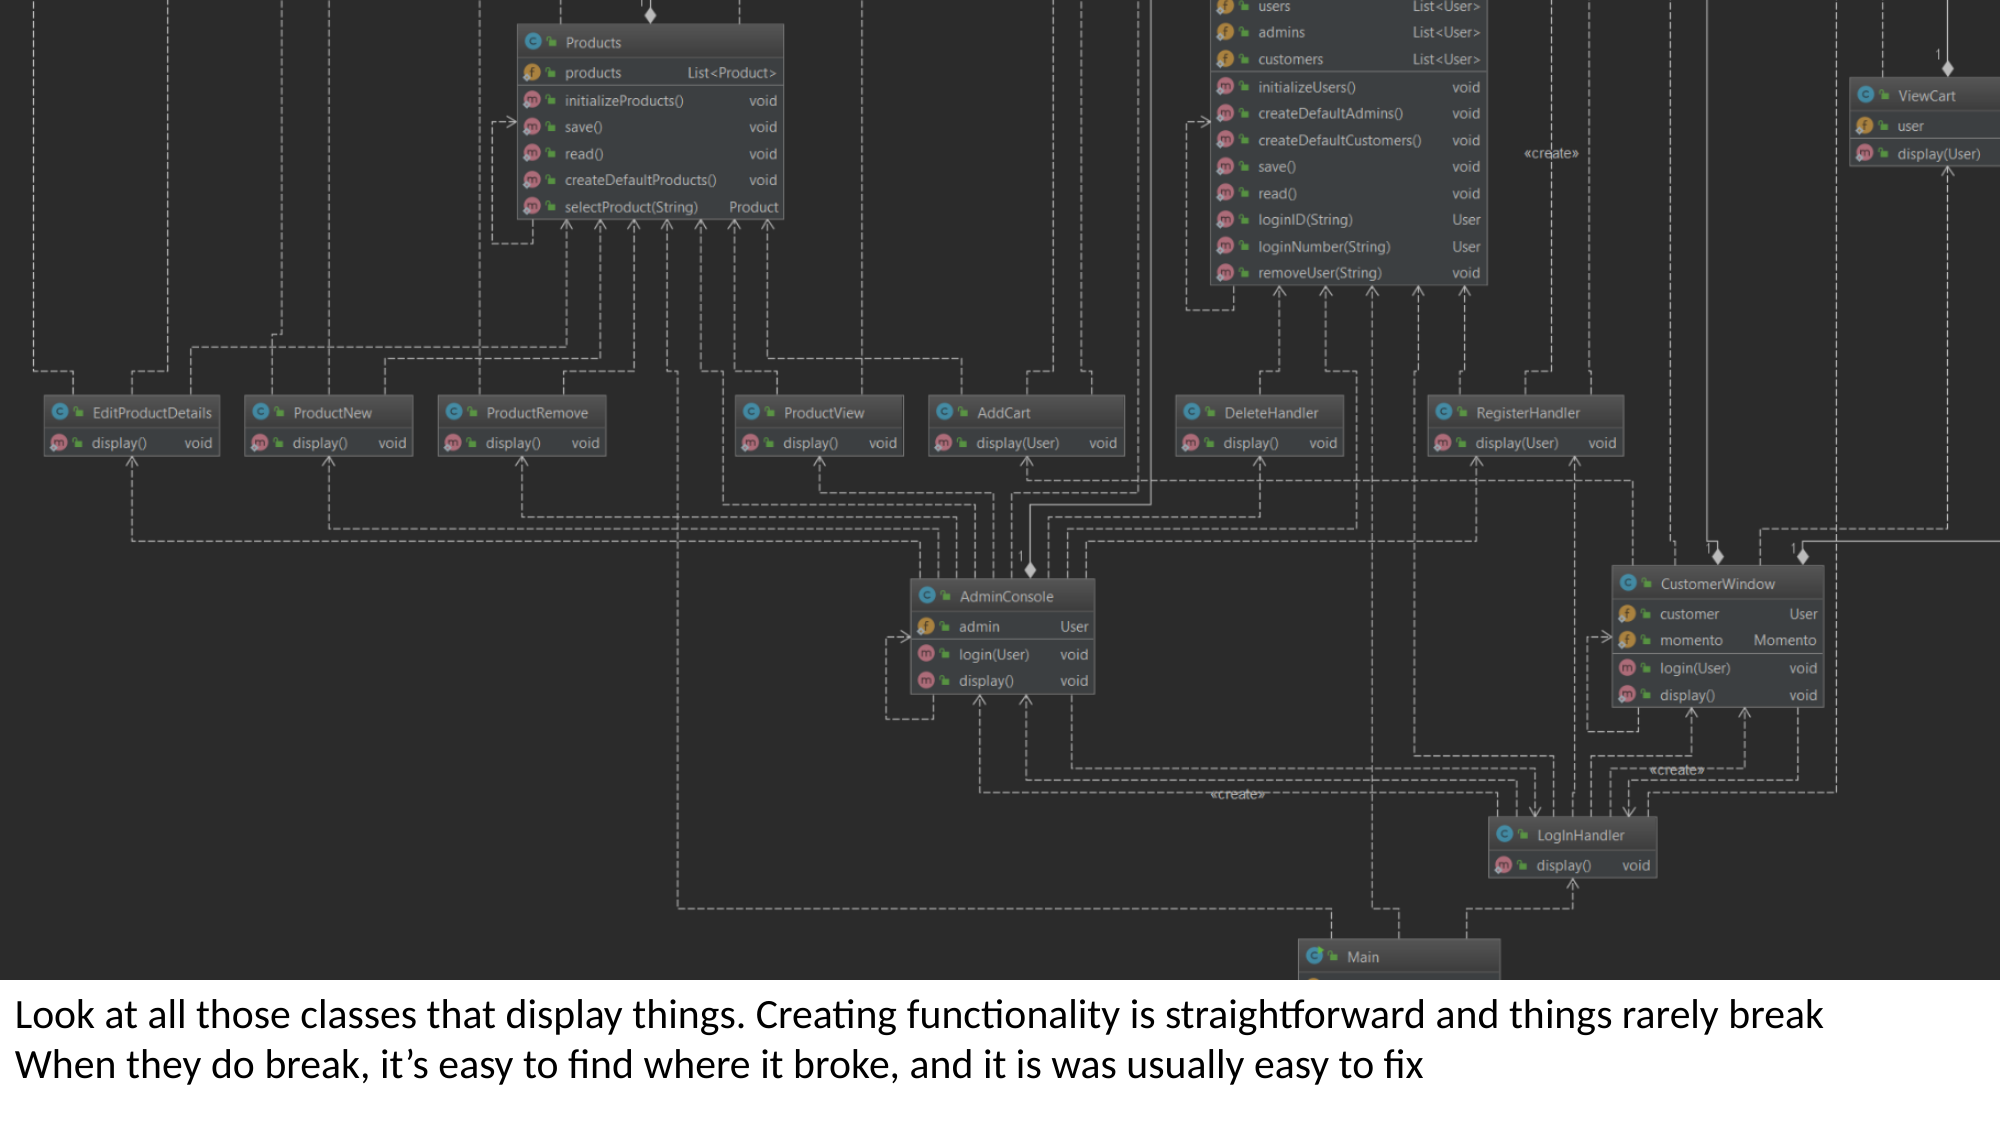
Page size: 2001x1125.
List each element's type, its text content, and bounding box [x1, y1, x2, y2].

text_box Look at all those classes that display things. Creating functionality is straightforward and things rarely break When they do break, it’s easy to find where it broke, and it is was usually easy to fix [0, 980, 2000, 1095]
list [0, 0, 2000, 980]
